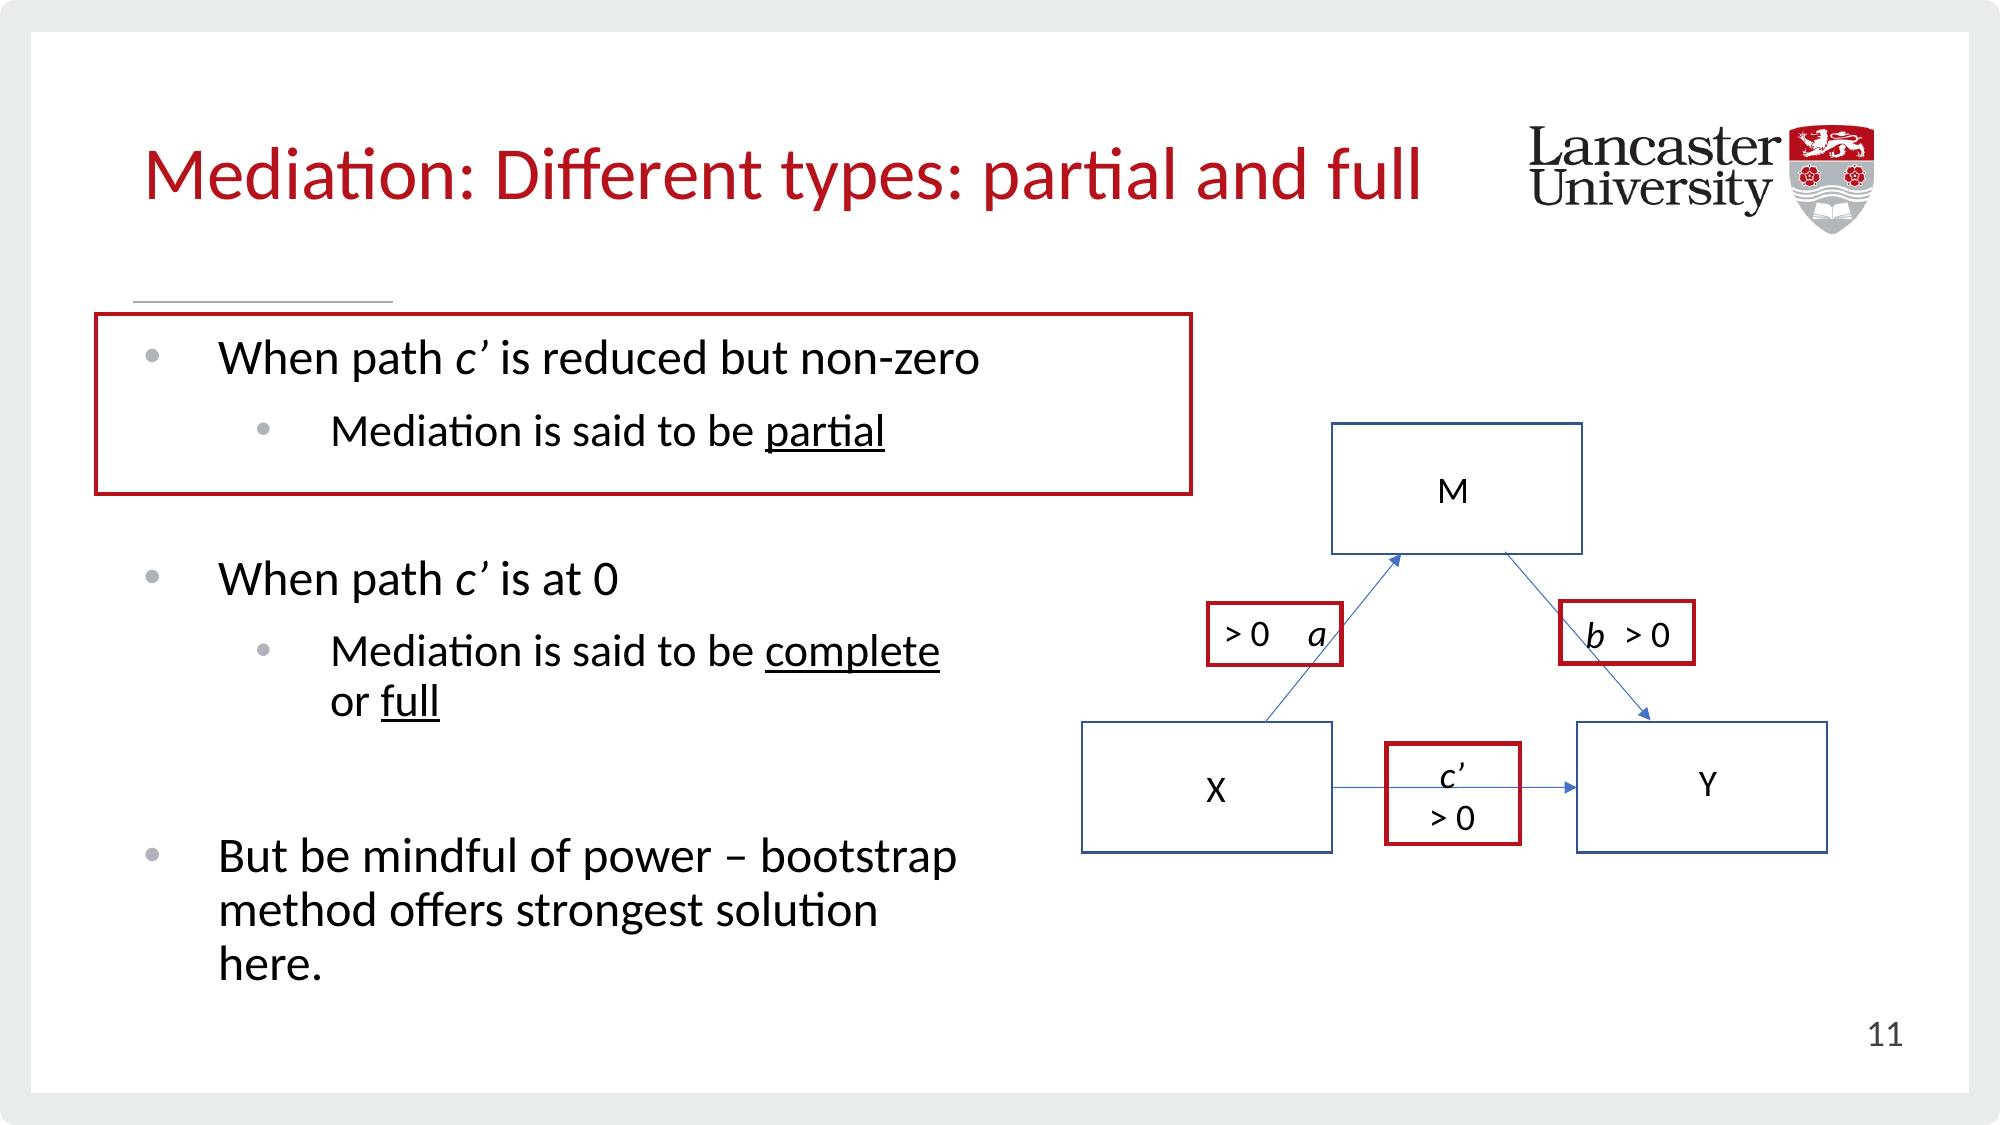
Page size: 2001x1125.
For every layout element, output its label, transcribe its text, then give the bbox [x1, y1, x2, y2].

slide_number 11 [1468, 1001, 1919, 1061]
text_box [1082, 423, 1827, 853]
title Mediation: Different types: partial and full [128, 78, 1506, 279]
text_box [95, 313, 1192, 495]
list When path c’ is reduced but non-zero Mediation is said to be partial When path c’ is at 0 Mediation is said to be complete or full But be mindful of power – bootstrap method offers strongest solution here. [128, 495, 1000, 1021]
